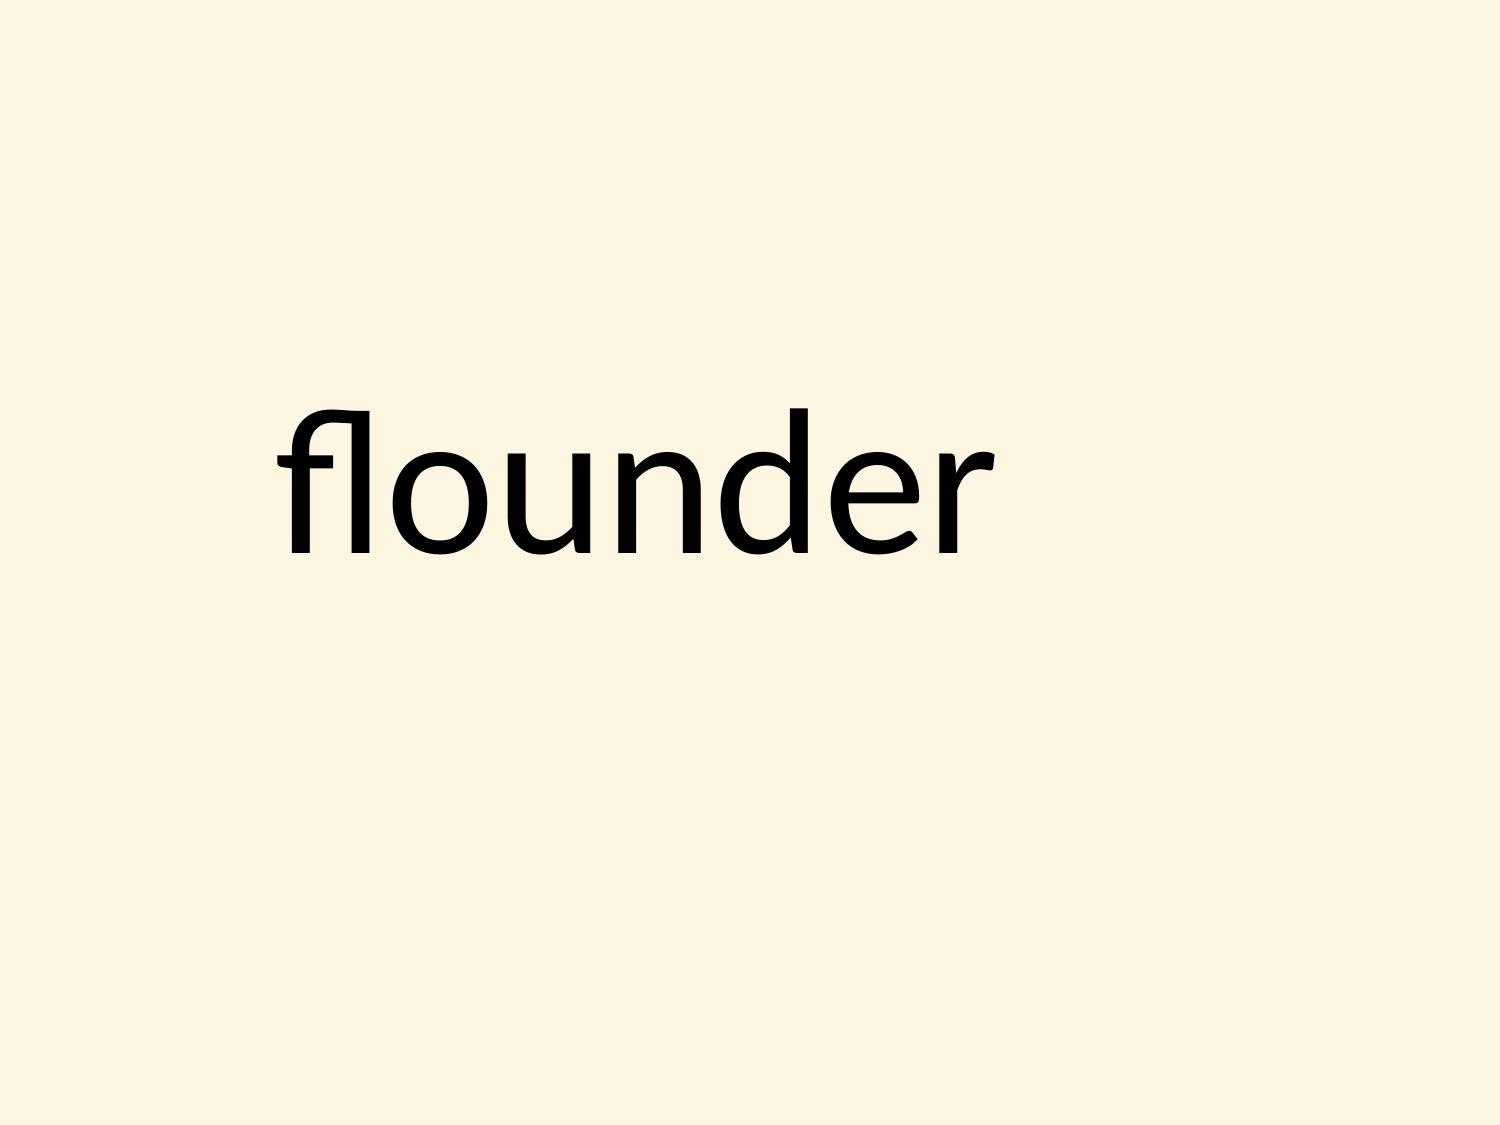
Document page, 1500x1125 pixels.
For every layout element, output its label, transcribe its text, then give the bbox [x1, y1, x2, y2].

title flounder [0, 349, 1276, 591]
